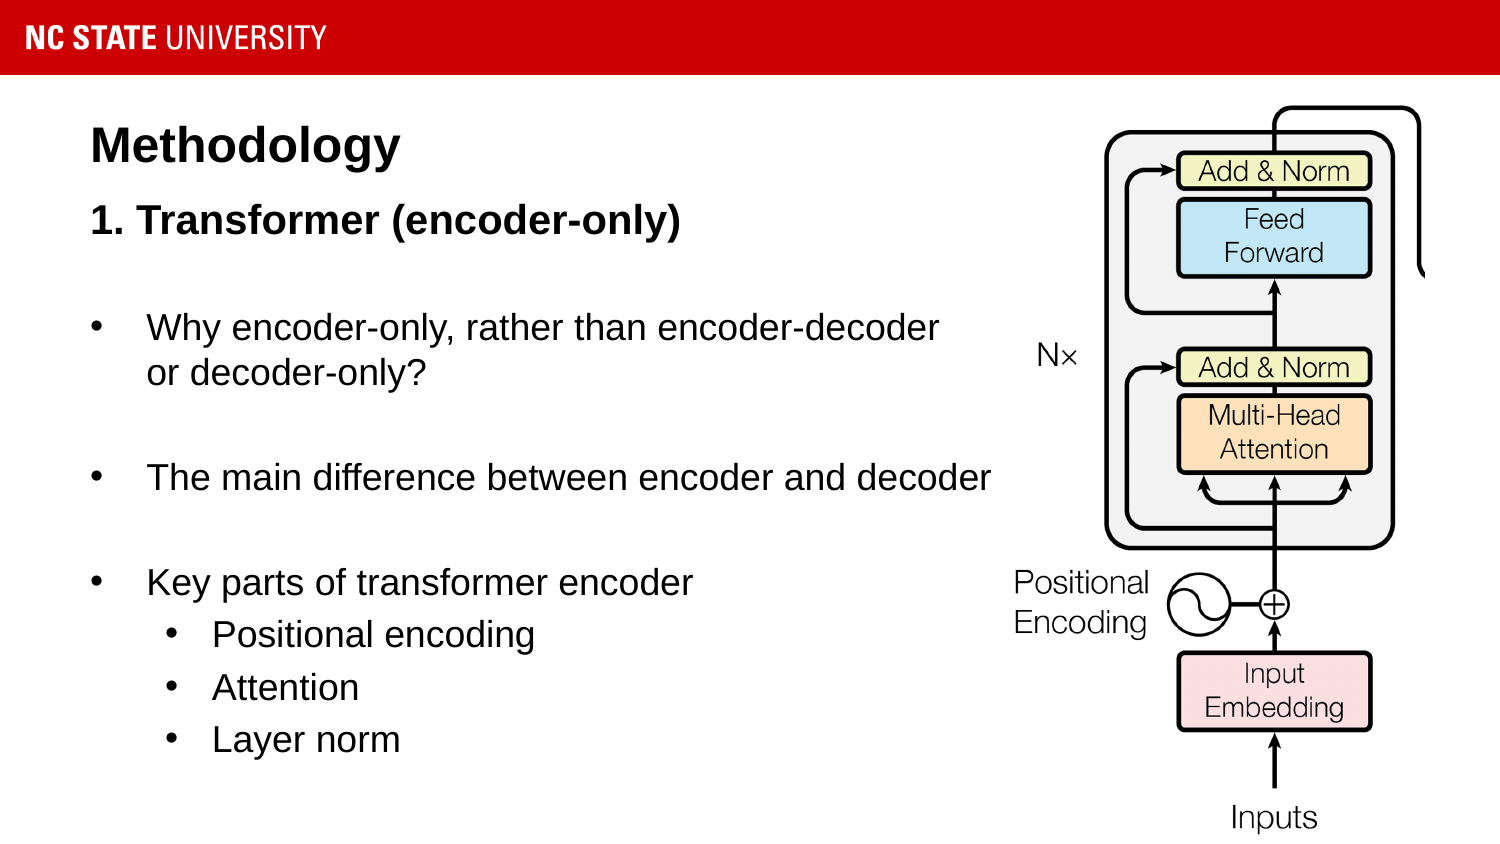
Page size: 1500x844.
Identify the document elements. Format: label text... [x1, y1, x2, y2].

title Methodology [75, 99, 1000, 185]
list 1. Transformer (encoder-only) Why encoder-only, rather than encoder-decoder or decoder-only? The main difference between encoder and decoder Key parts of transformer encoder Positional encoding Attention Layer norm [75, 185, 1000, 785]
picture [0, 0, 1500, 844]
